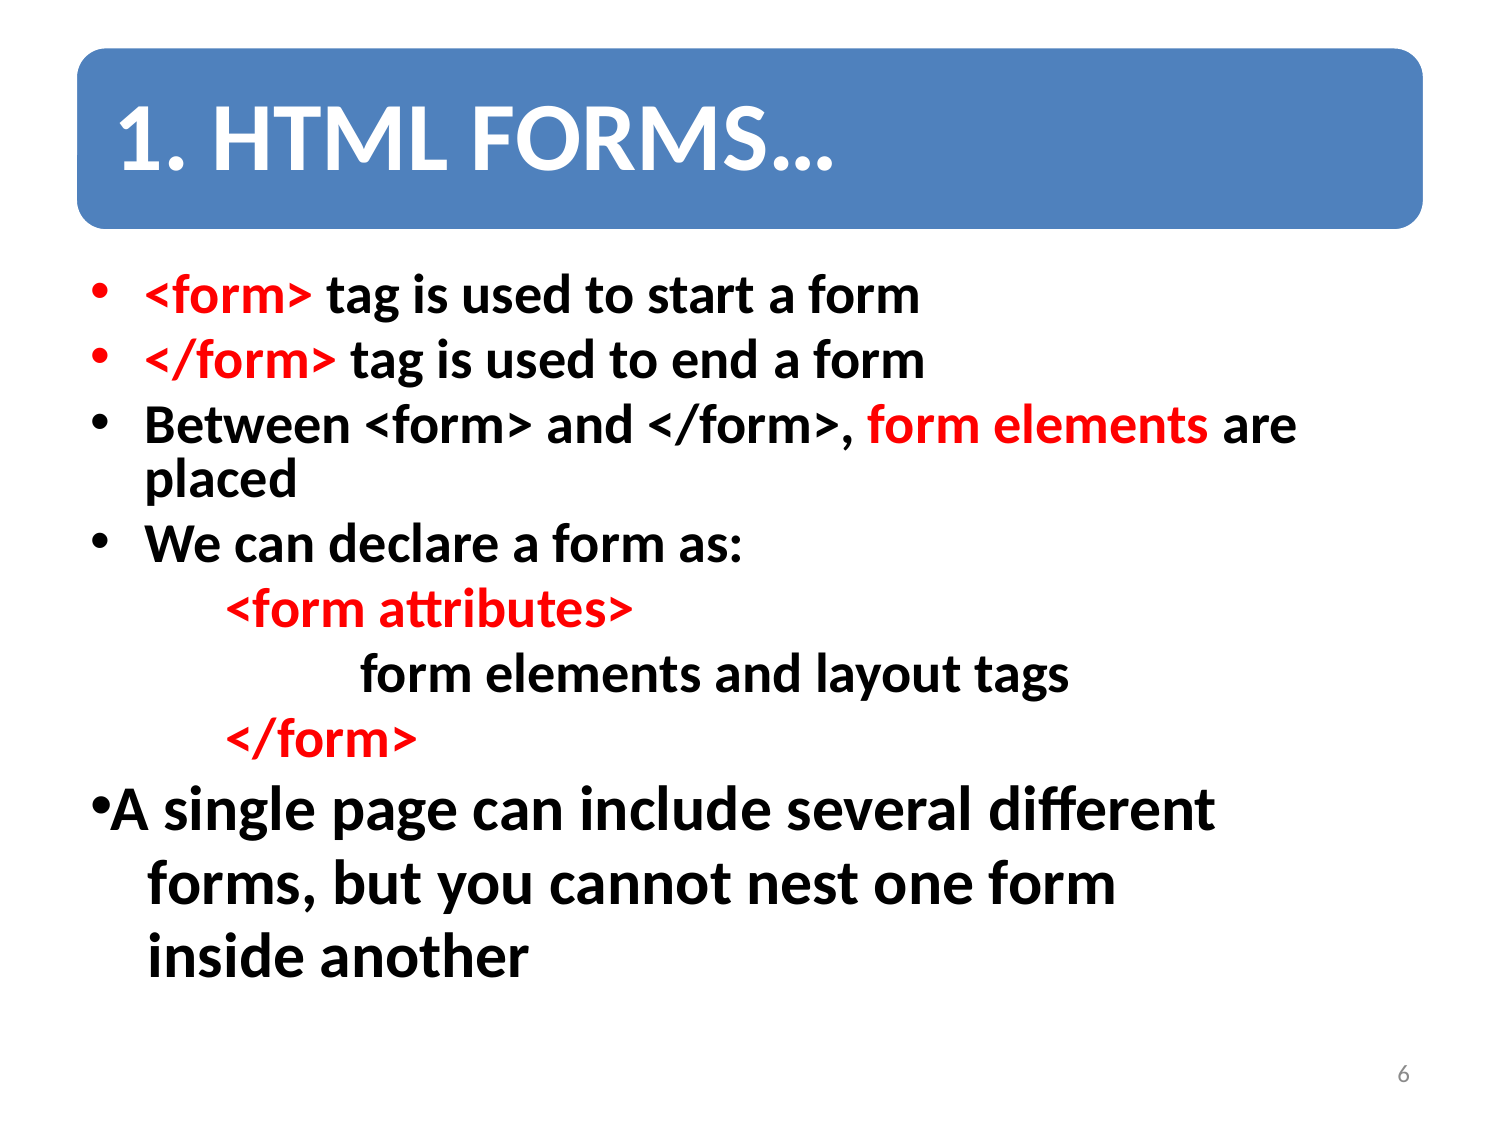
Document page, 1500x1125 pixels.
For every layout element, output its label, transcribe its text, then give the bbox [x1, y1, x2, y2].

slide_number 6 [1074, 1042, 1425, 1103]
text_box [74, 44, 1426, 233]
list <form> tag is used to start a form </form> tag is used to end a form Between <form> and </form>, form elements are placed We can declare a form as: <form attributes> form elements and layout tags </form> A single page can include several different forms, but you cannot nest one form inside another [75, 262, 1425, 1005]
